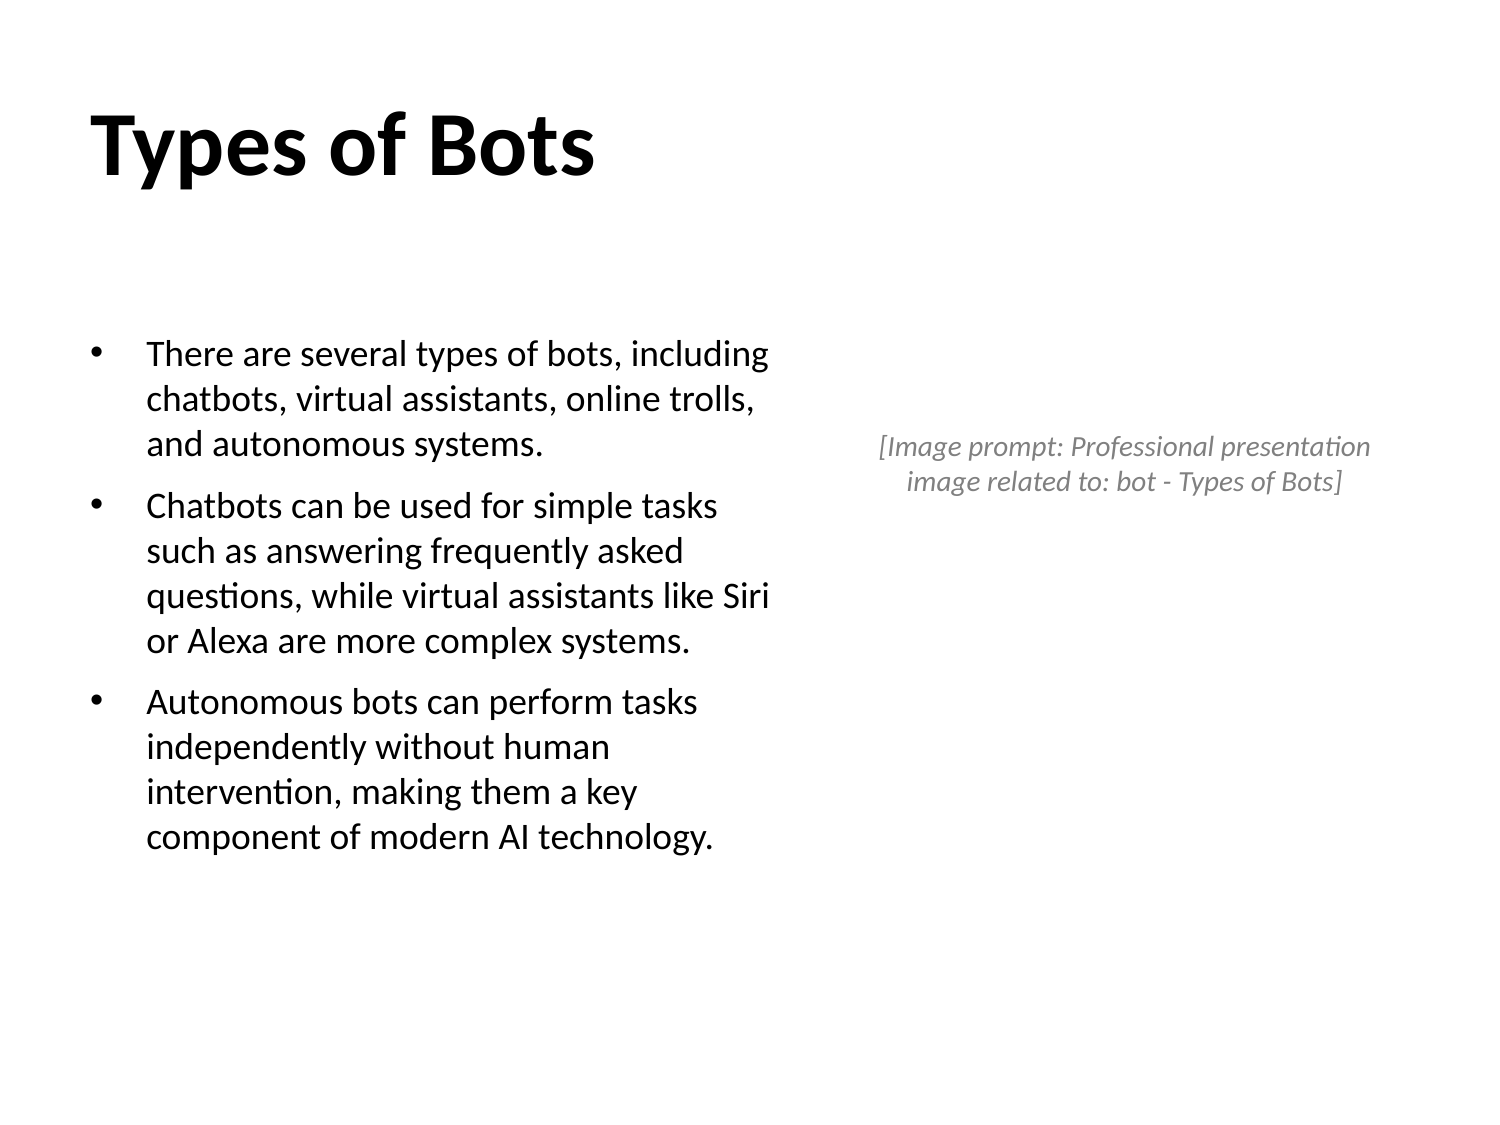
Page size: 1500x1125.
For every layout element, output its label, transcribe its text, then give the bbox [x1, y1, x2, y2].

text_box [Image prompt: Professional presentation image related to: bot - Types of Bots] [862, 374, 1388, 505]
title Types of Bots [75, 45, 1425, 233]
list There are several types of bots, including chatbots, virtual assistants, online trolls, and autonomous systems. Chatbots can be used for simple tasks such as answering frequently asked questions, while virtual assistants like Siri or Alexa are more complex systems. Autonomous bots can perform tasks independently without human intervention, making them a key component of modern AI technology. [75, 224, 788, 900]
